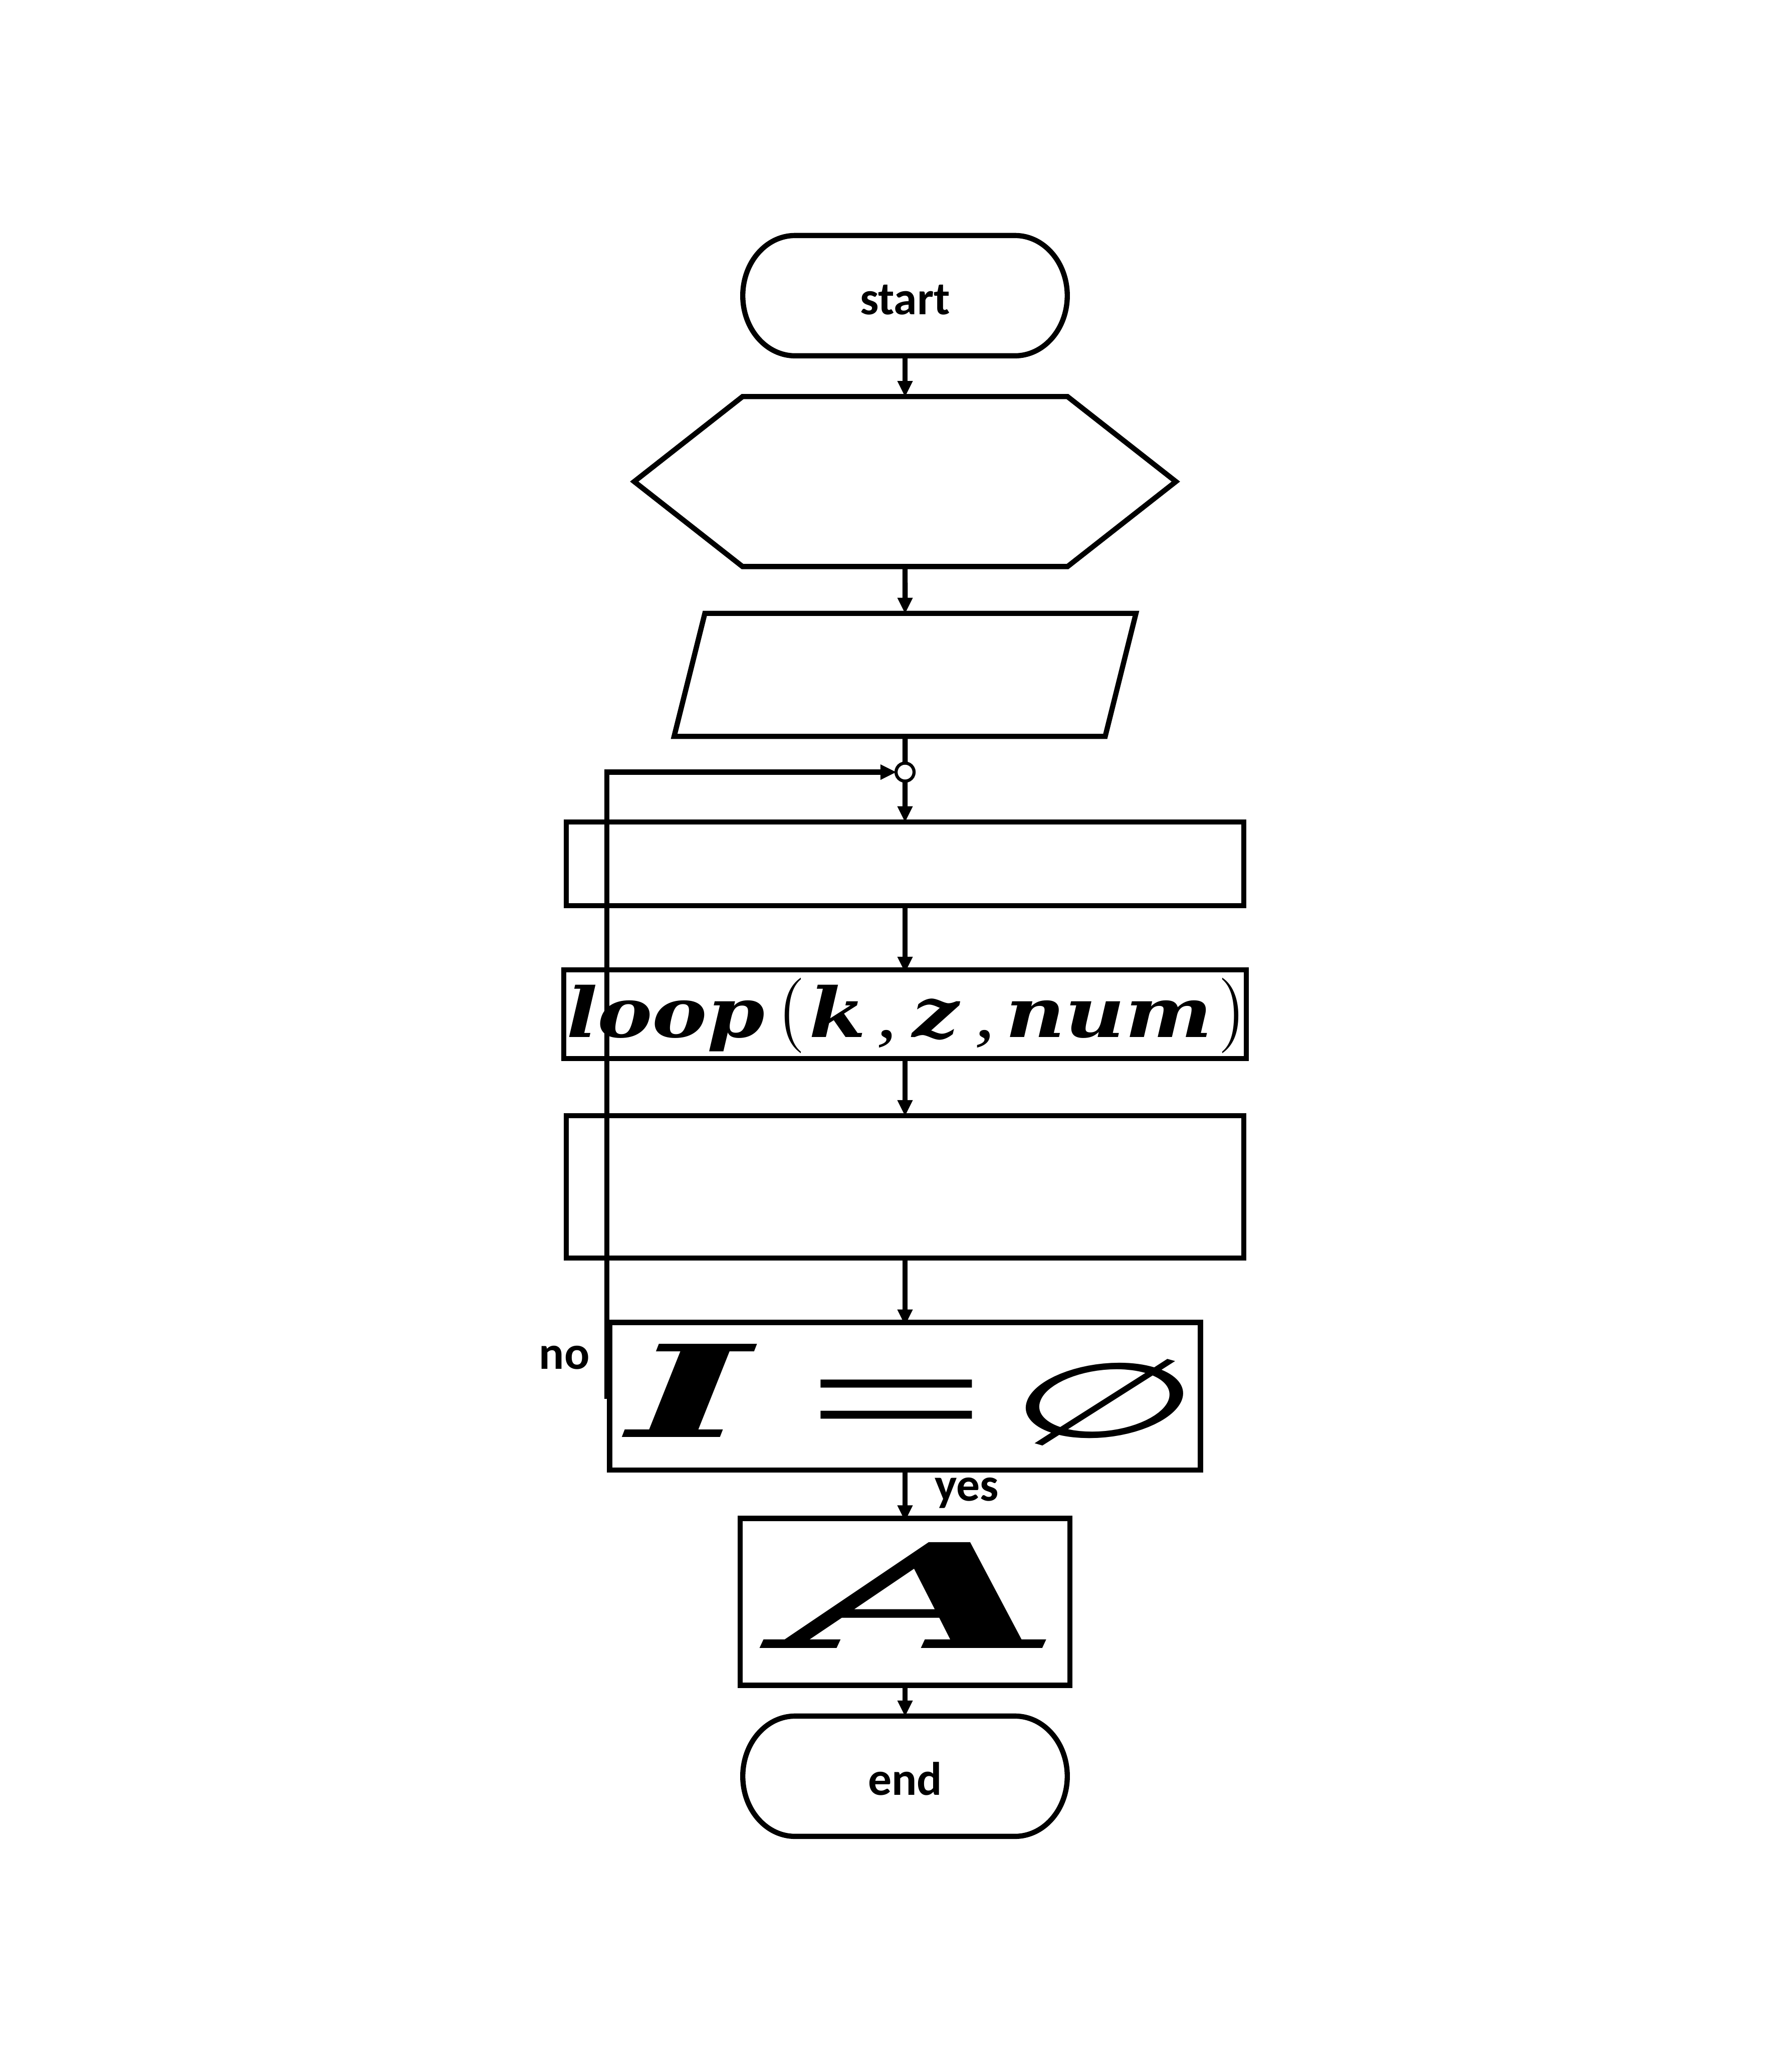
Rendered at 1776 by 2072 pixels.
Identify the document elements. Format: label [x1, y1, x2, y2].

text_box [531, 235, 1244, 1836]
